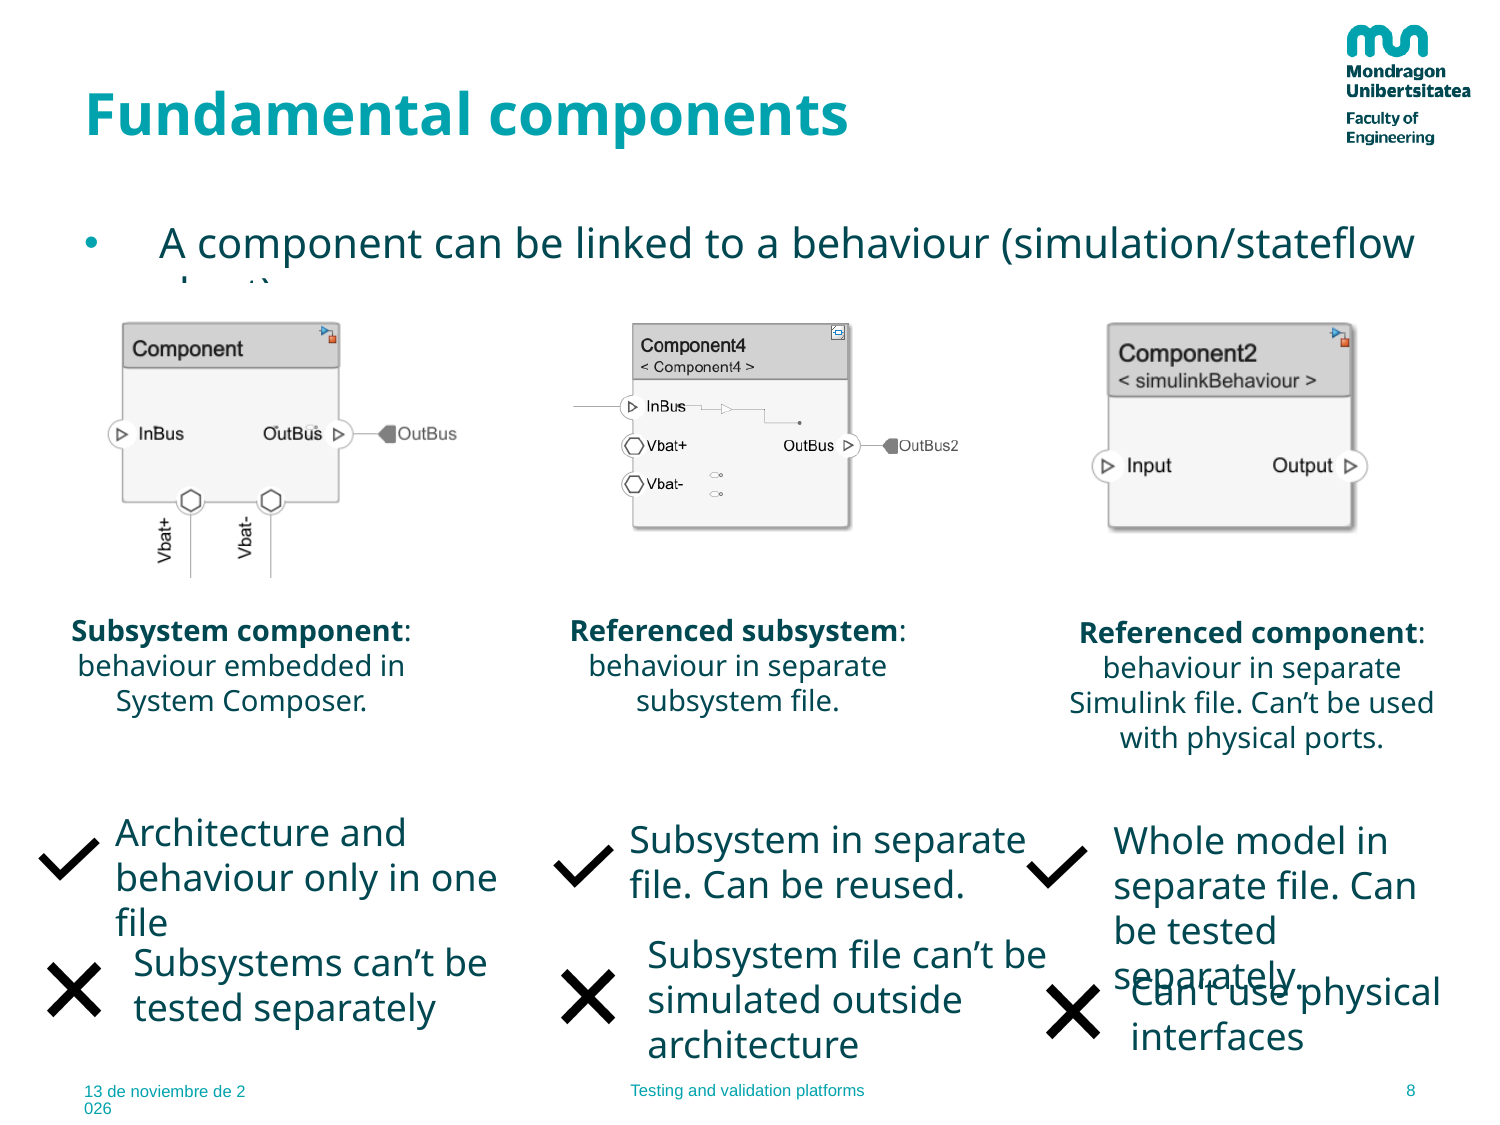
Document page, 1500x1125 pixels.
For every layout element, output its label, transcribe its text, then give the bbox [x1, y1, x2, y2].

text_box Referenced subsystem: behaviour in separate subsystem file. [517, 604, 959, 725]
picture [1319, 0, 1500, 170]
picture [1036, 974, 1111, 1049]
text_box Subsystem file can’t be simulated outside architecture [632, 924, 1074, 1074]
text_box Can’t use physical interfaces [1115, 960, 1500, 1066]
picture [73, 282, 491, 578]
list A component can be linked to a behaviour (simulation/stateflow chart). [69, 209, 1431, 280]
picture [36, 952, 111, 1027]
picture [1071, 284, 1396, 558]
text_box Subsystems can’t be tested separately [118, 931, 560, 1036]
text_box Referenced component: behaviour in separate Simulink file. Can’t be used with physical ports. [1031, 606, 1473, 762]
text_box Whole model in separate file. Can be tested separately. [1098, 809, 1483, 978]
title Fundamental components [69, 77, 1327, 148]
picture [551, 834, 615, 898]
slide_number 8 [1248, 1066, 1431, 1120]
picture [1025, 835, 1089, 899]
picture [573, 305, 989, 570]
picture [37, 827, 101, 891]
picture [550, 959, 626, 1034]
text_box Architecture and behaviour only in one file [100, 801, 541, 952]
text_box Subsystem component: behaviour embedded in System Composer. [21, 604, 462, 725]
text_box Subsystem in separate file. Can be reused. [614, 808, 1056, 914]
footer Testing and validation platforms [356, 1059, 1140, 1120]
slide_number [69, 1060, 263, 1121]
